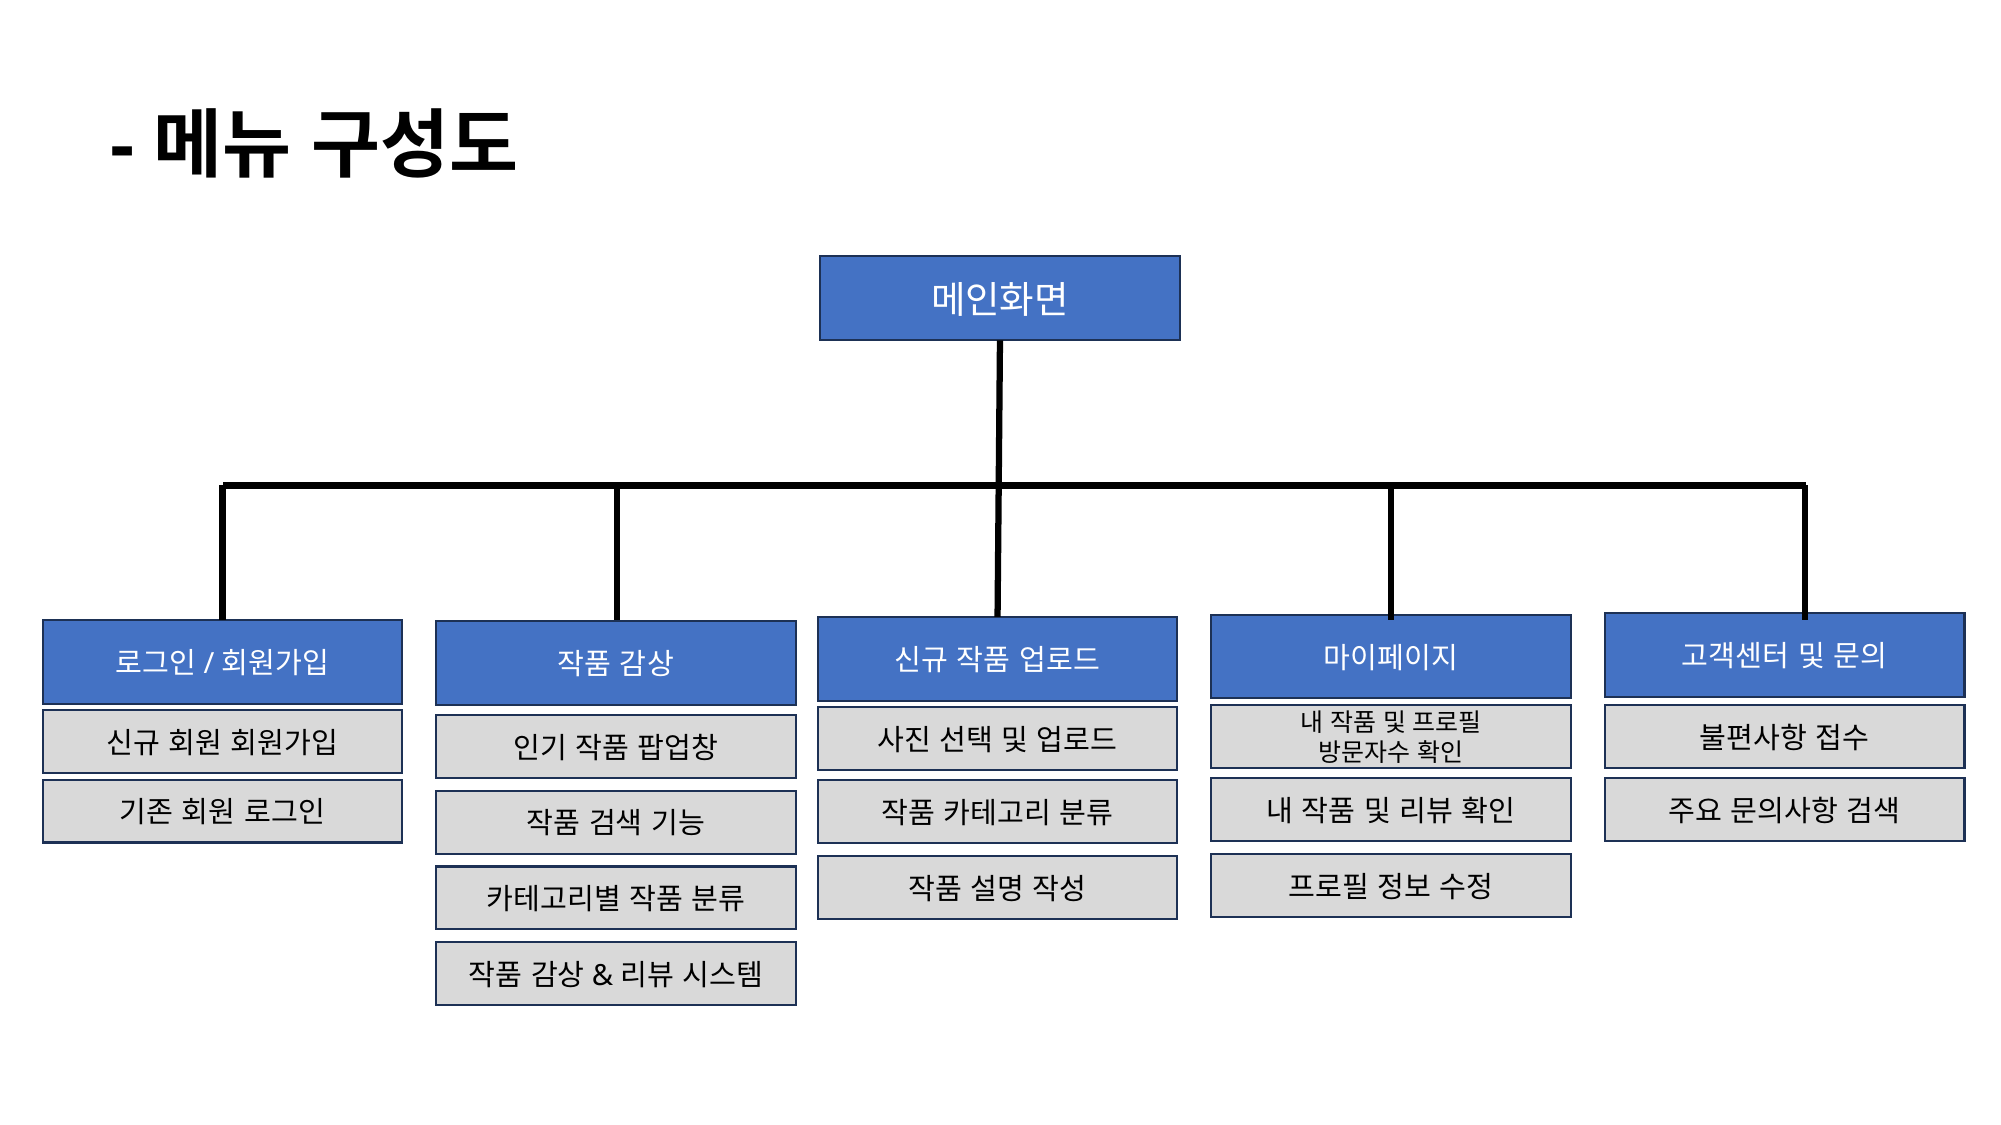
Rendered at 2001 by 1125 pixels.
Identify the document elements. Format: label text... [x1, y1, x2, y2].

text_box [42, 256, 1965, 1006]
text_box -메뉴 구성도 [42, 89, 609, 195]
